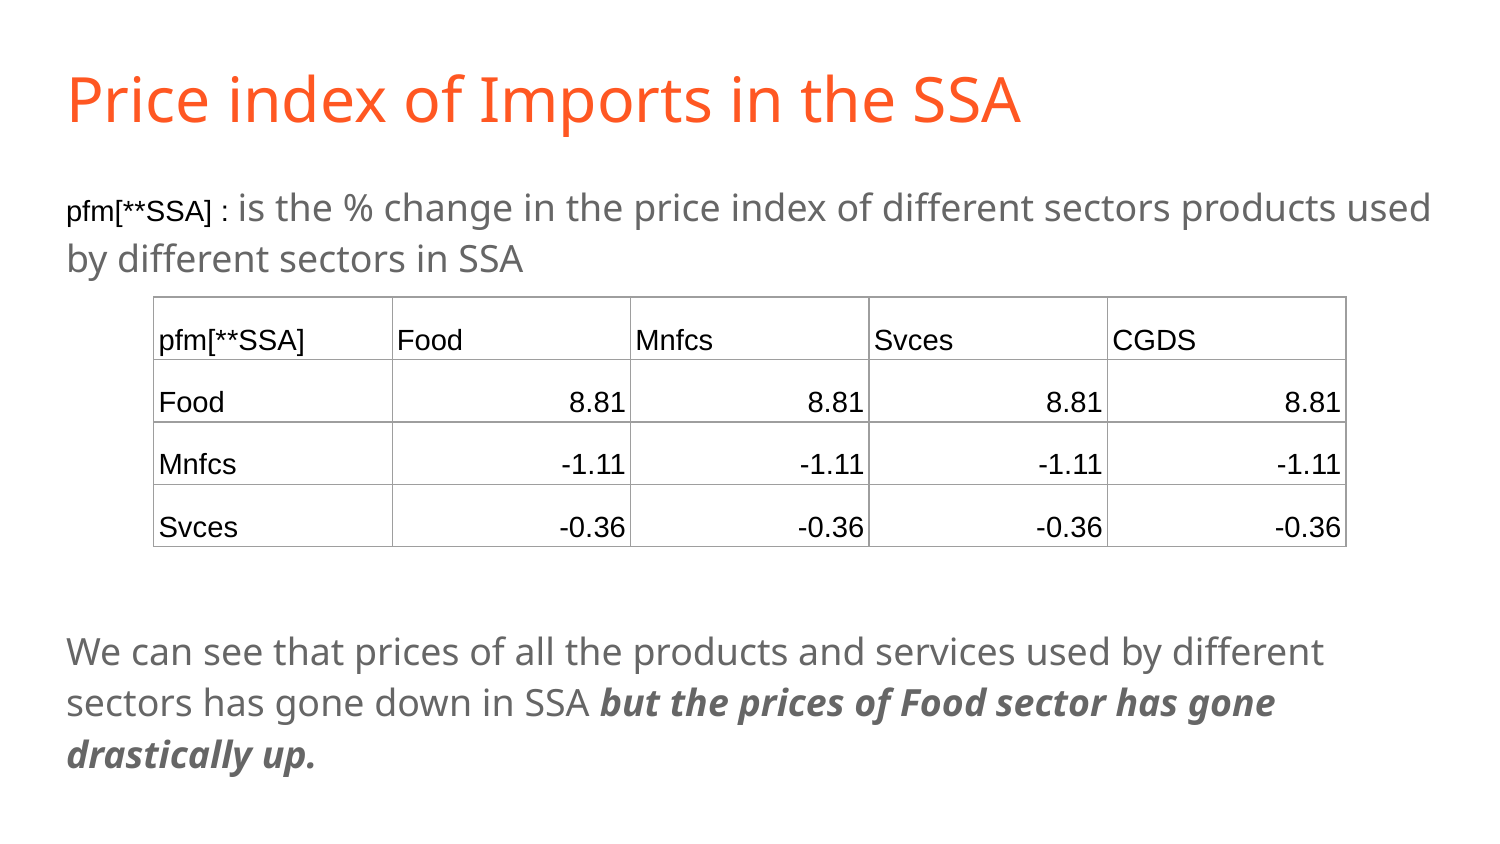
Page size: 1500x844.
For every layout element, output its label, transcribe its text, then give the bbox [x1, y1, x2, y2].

table_cell -0.36 [631, 485, 868, 546]
table_header Mnfcs [631, 298, 868, 359]
table_cell 8.81 [393, 360, 630, 421]
table_cell Svces [154, 485, 392, 546]
table_header Food [393, 298, 630, 359]
table_header CGDS [1108, 298, 1345, 359]
table_cell -0.36 [870, 485, 1107, 546]
table_cell 8.81 [1108, 360, 1345, 421]
title Price index of Imports in the SSA [51, 45, 1449, 140]
text_box We can see that prices of all the products and services used by different sectors has gone down in SSA but the prices of Food sector has gone drastically up. [51, 605, 1449, 758]
table_header pfm[**SSA] [154, 298, 392, 359]
table_cell Mnfcs [154, 423, 392, 484]
table_cell -1.11 [1108, 423, 1345, 484]
table_cell 8.81 [870, 360, 1107, 421]
table_cell -0.36 [1108, 485, 1345, 546]
table_header Svces [870, 298, 1107, 359]
table_cell -1.11 [631, 423, 868, 484]
list pfm[**SSA] : is the % change in the price index of different sectors products used by different sectors in SSA [51, 162, 1449, 279]
table_cell 8.81 [631, 360, 868, 421]
table_cell -1.11 [870, 423, 1107, 484]
table_cell -1.11 [393, 423, 630, 484]
table_cell Food [154, 360, 392, 421]
table_cell -0.36 [393, 485, 630, 546]
